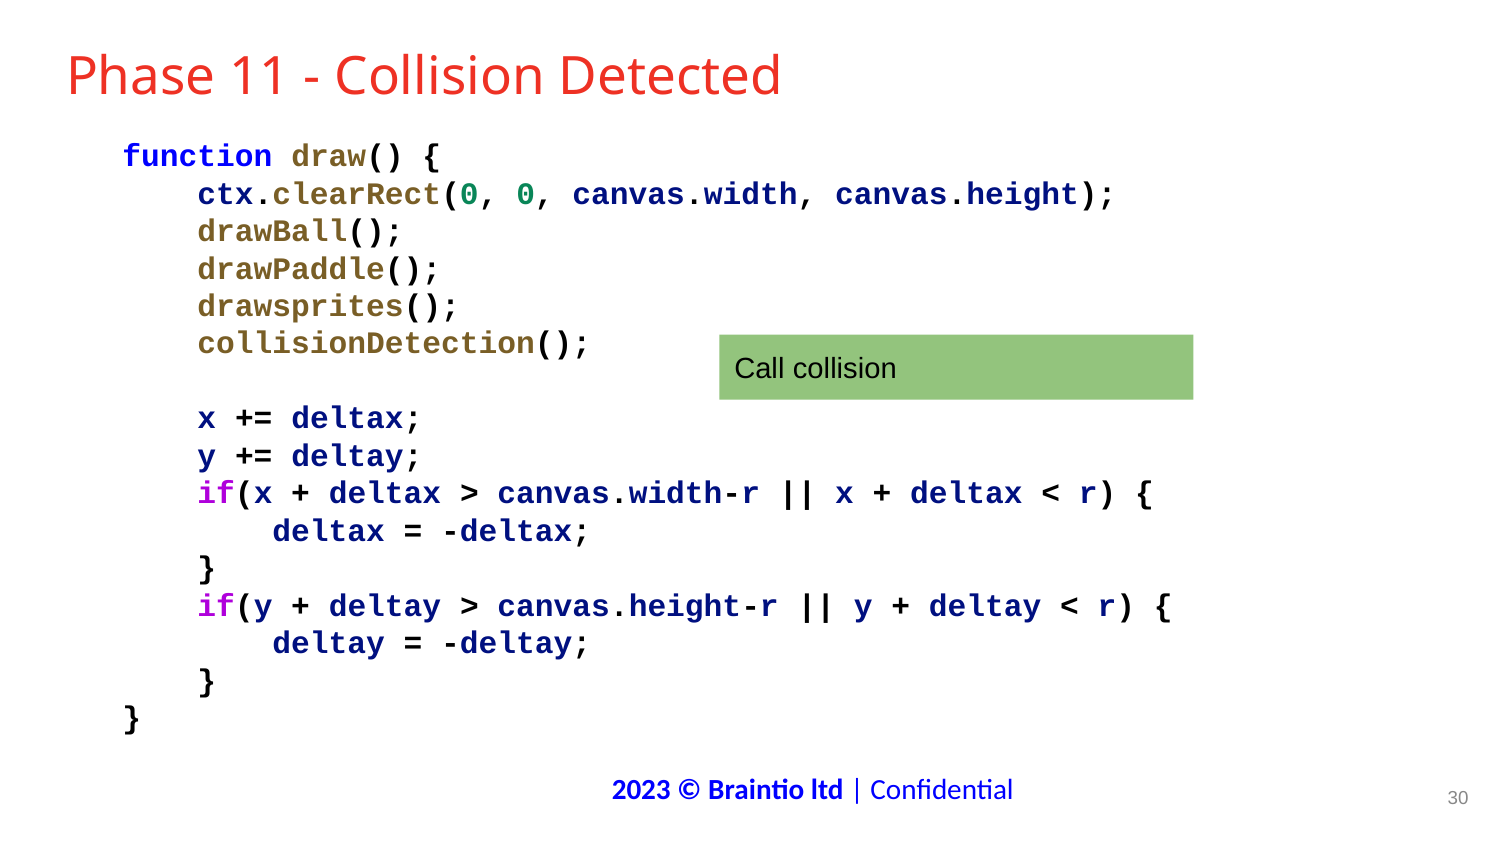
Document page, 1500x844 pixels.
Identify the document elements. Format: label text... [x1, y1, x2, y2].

list function draw() { ctx.clearRect(0, 0, canvas.width, canvas.height); drawBall(); drawPaddle(); drawsprites(); collisionDetection(); x += deltax; y += deltay; if(x + deltax > canvas.width-r || x + deltax < r) { deltax = -deltax; } if(y + deltay > canvas.height-r || y + deltay < r) { deltay = -deltay; } } [51, 120, 1449, 746]
slide_number ‹#› [1389, 764, 1480, 830]
text_box Call collision [719, 334, 1194, 400]
title Phase 11 - Collision Detected [51, 26, 1449, 120]
